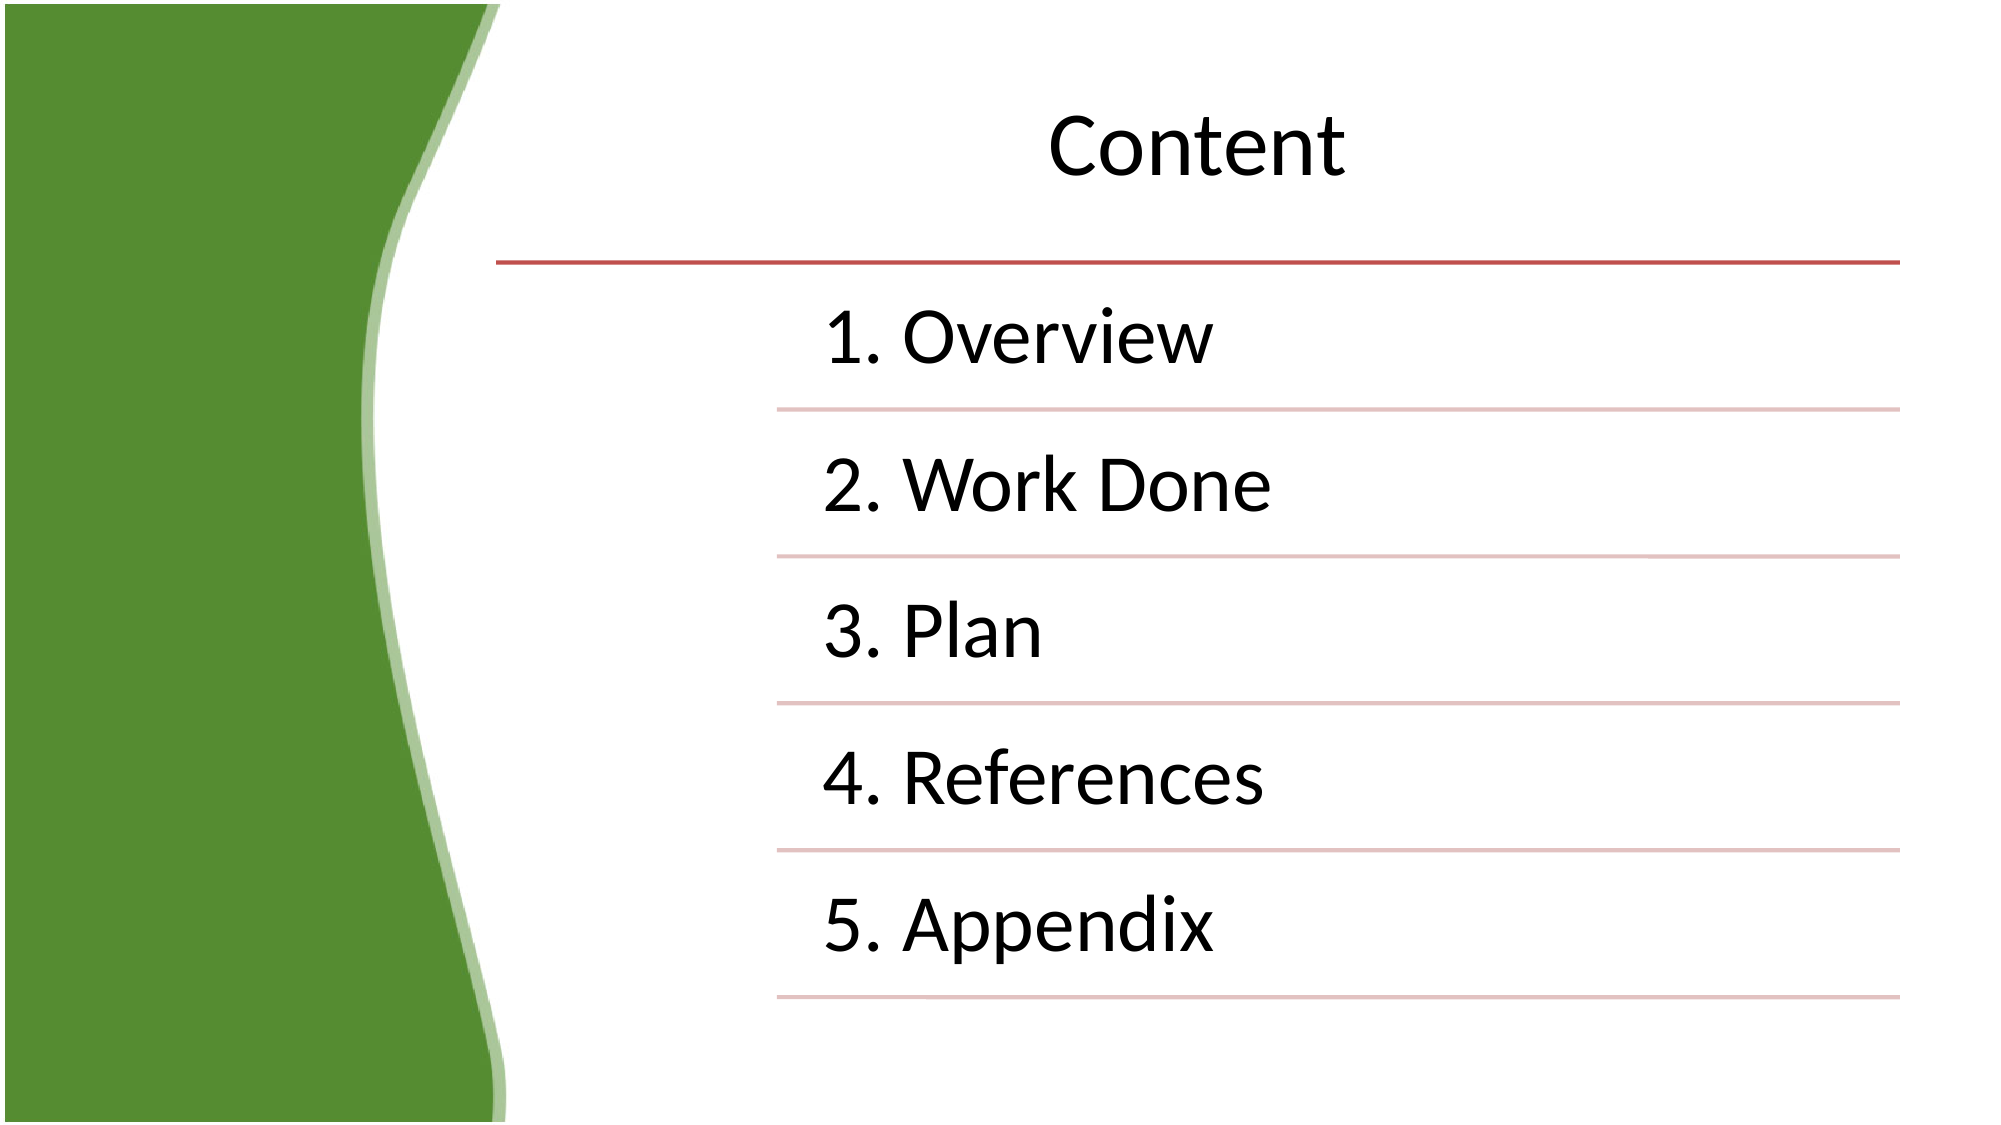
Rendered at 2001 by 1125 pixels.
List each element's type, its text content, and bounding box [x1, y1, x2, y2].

title Content [496, 45, 1900, 233]
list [495, 262, 1901, 1006]
picture [0, 0, 2001, 1125]
